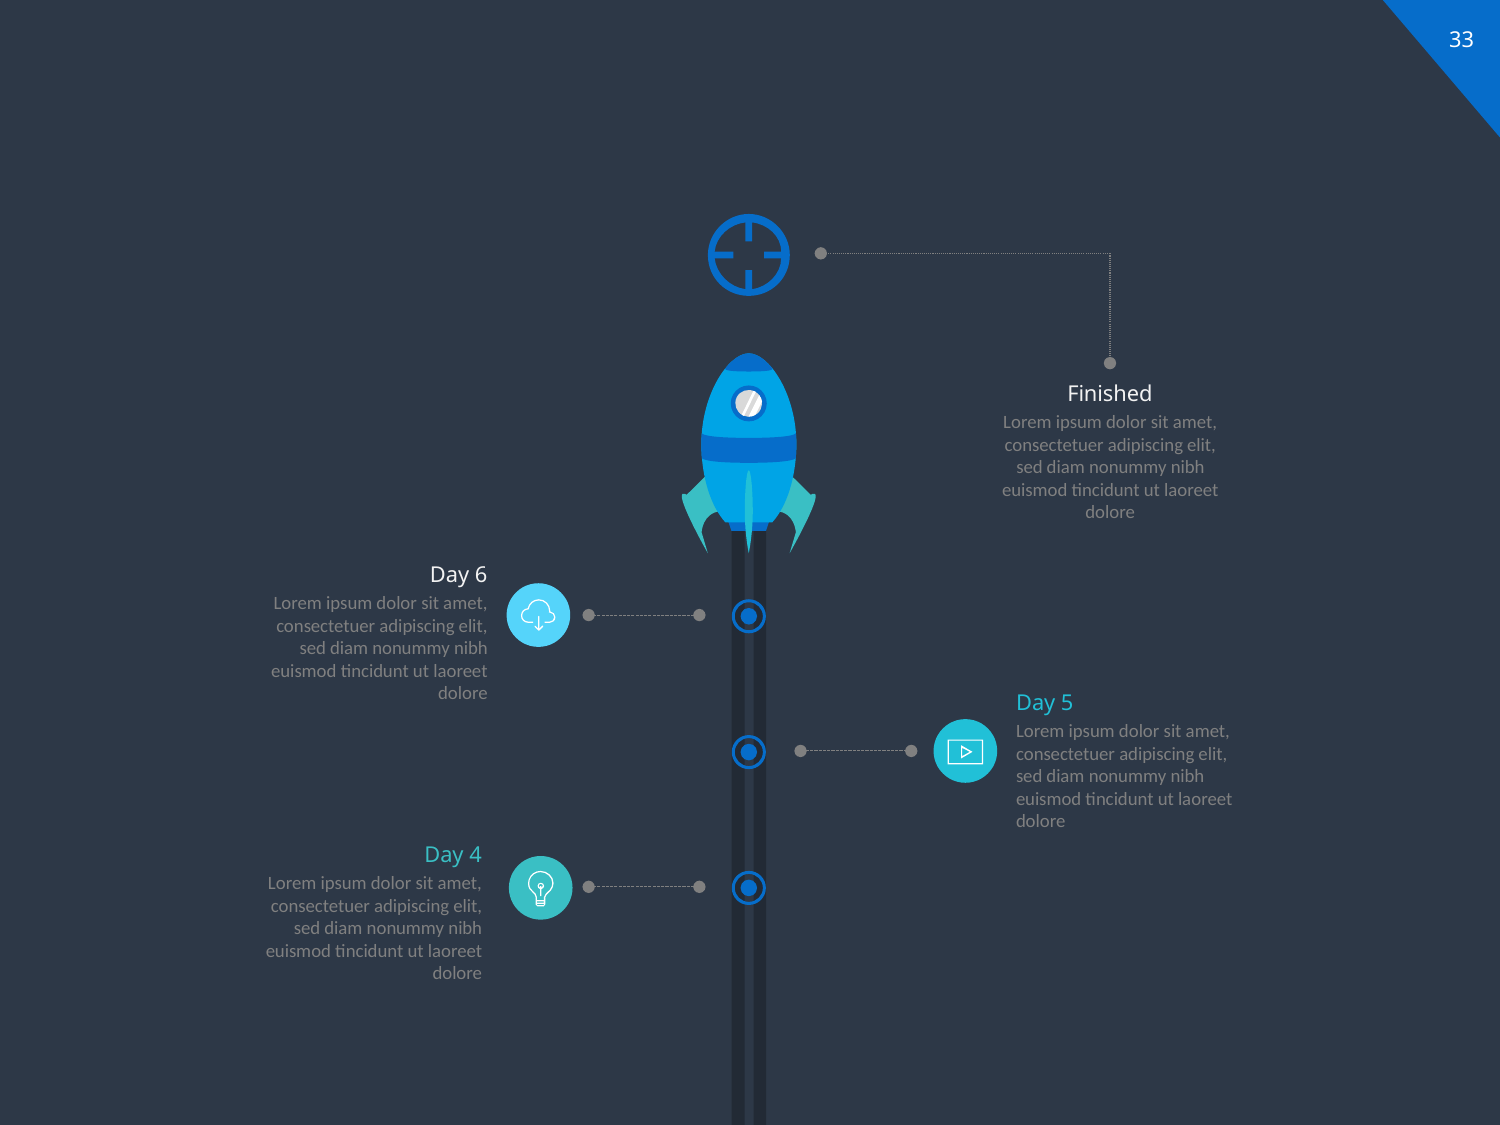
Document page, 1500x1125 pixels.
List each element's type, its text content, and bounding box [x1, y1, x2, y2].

text_box Lorem ipsum dolor sit amet, consectetuer adipiscing elit, sed diam nonummy nibh euismod tincidunt ut laoreet dolore [225, 874, 497, 991]
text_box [731, 554, 767, 1125]
text_box Day 4 [225, 832, 497, 874]
text_box Lorem ipsum dolor sit amet, consectetuer adipiscing elit, sed diam nonummy nibh euismod tincidunt ut laoreet dolore [1001, 723, 1273, 839]
text_box [707, 213, 790, 296]
text_box Day 5 [1001, 681, 1273, 723]
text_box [676, 353, 821, 554]
text_box [947, 739, 984, 765]
text_box [534, 615, 544, 631]
text_box [520, 599, 556, 623]
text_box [731, 599, 766, 634]
text_box Finished [974, 371, 1246, 413]
text_box Day 6 [231, 553, 503, 595]
text_box [932, 718, 999, 784]
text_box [731, 870, 766, 905]
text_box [731, 735, 766, 770]
text_box [505, 582, 572, 648]
text_box Lorem ipsum dolor sit amet, consectetuer adipiscing elit, sed diam nonummy nibh euismod tincidunt ut laoreet dolore [231, 595, 503, 711]
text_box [508, 855, 573, 920]
text_box Lorem ipsum dolor sit amet, consectetuer adipiscing elit, sed diam nonummy nibh euismod tincidunt ut laoreet dolore [974, 413, 1246, 530]
